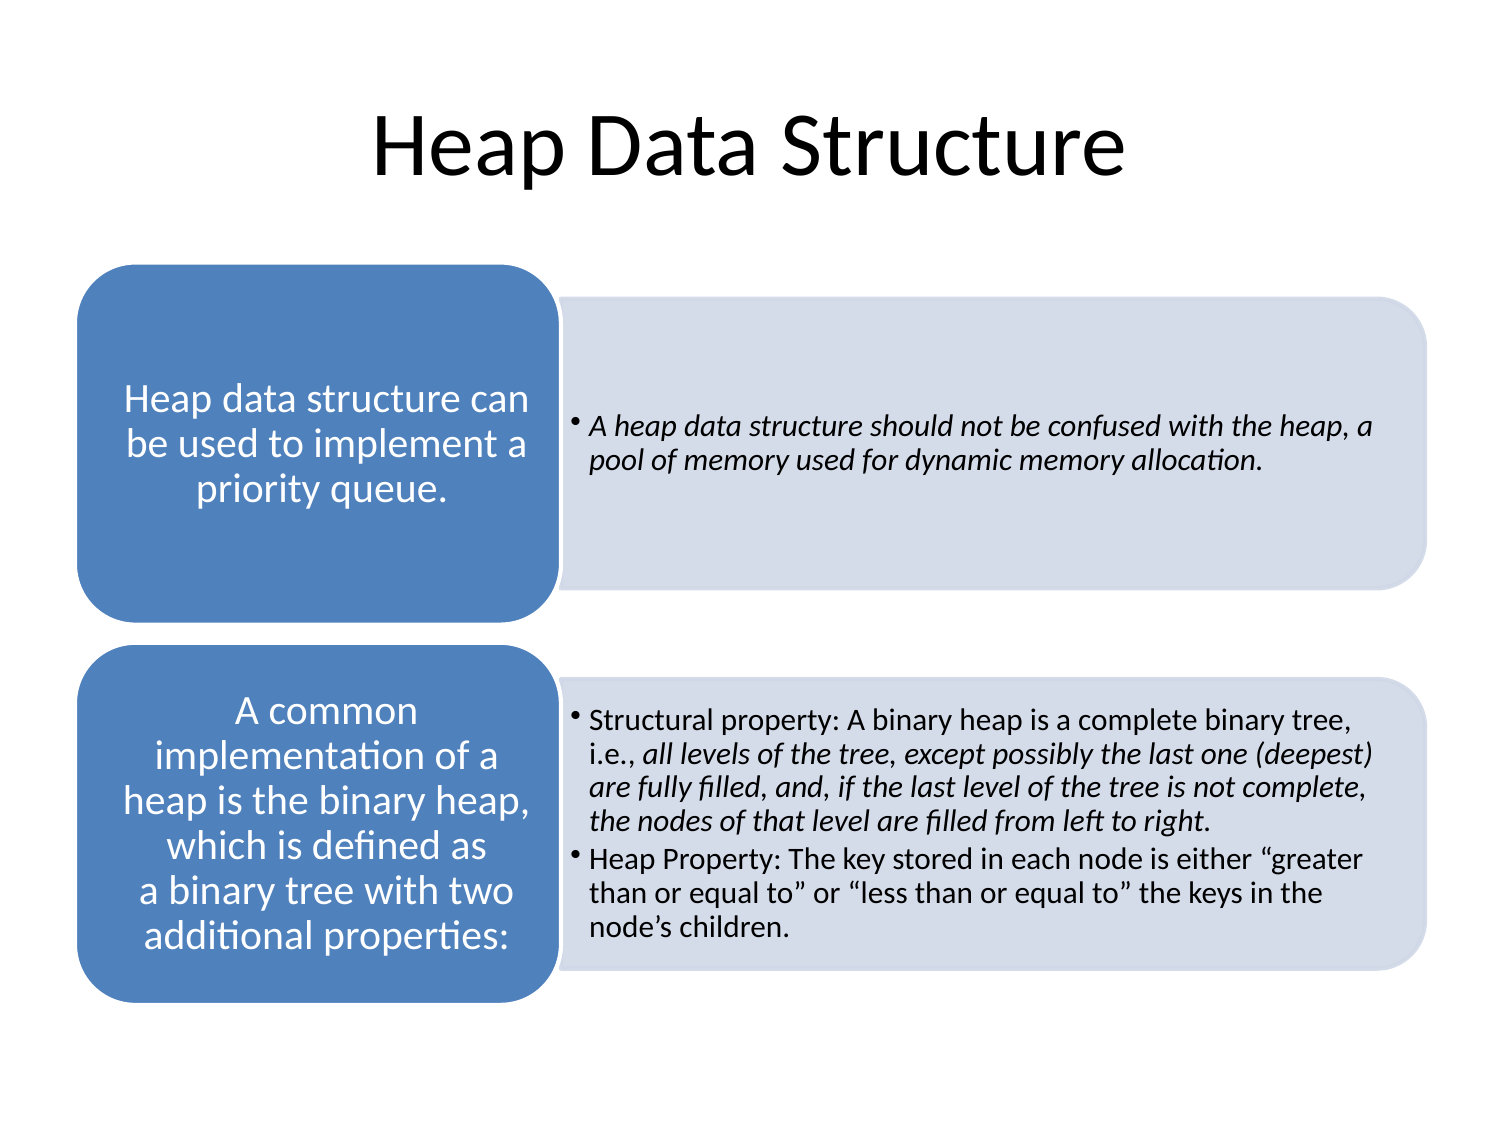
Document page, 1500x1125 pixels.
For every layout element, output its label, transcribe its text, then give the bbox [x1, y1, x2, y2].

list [74, 262, 1426, 1006]
title Heap Data Structure [75, 45, 1425, 233]
